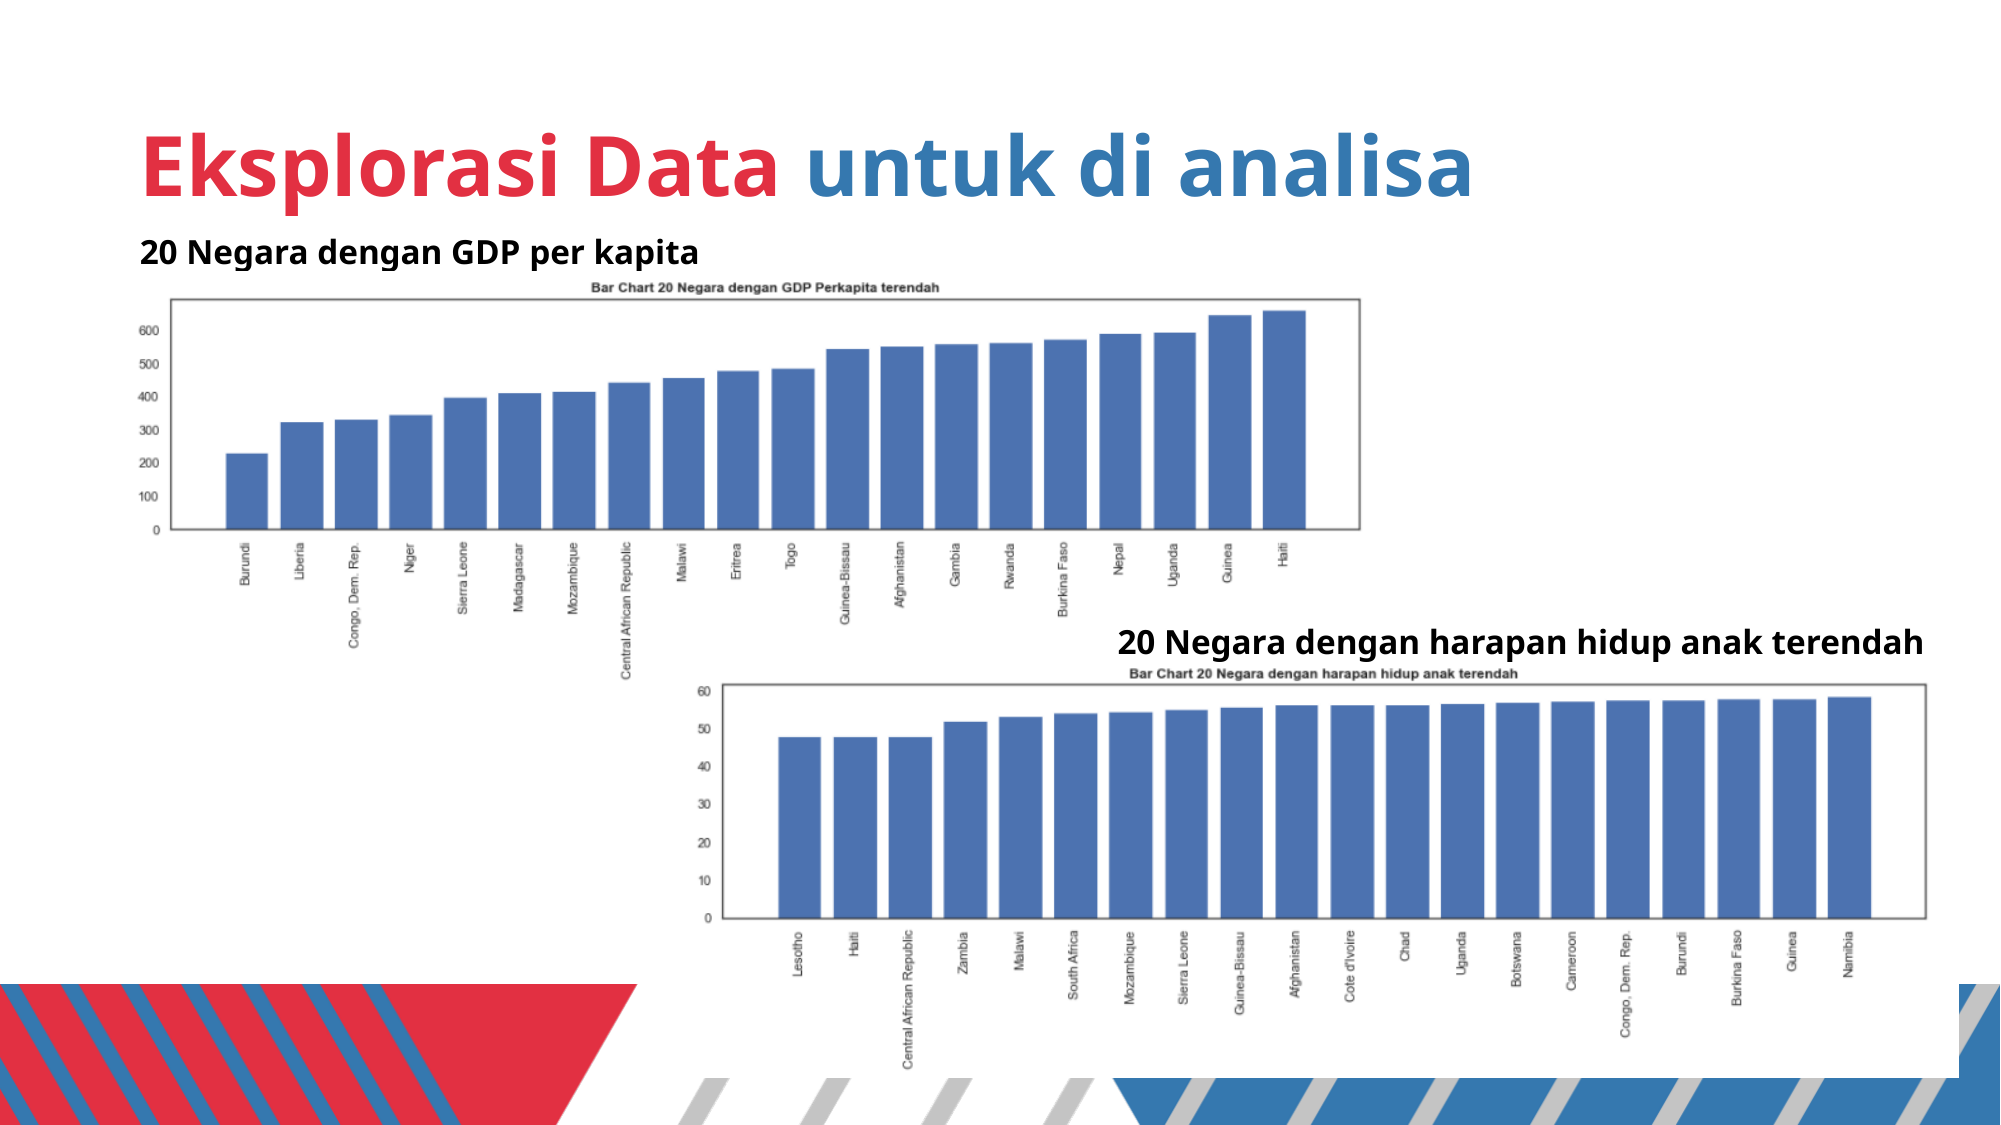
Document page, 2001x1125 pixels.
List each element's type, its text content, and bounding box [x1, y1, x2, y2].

picture [0, 271, 2000, 1125]
list 20 Negara dengan GDP per kapita terendah [125, 223, 807, 271]
text_box 20 Negara dengan harapan hidup anak terendah [1395, 613, 1941, 662]
title Eksplorasi Data untuk di analisa [125, 117, 1863, 224]
